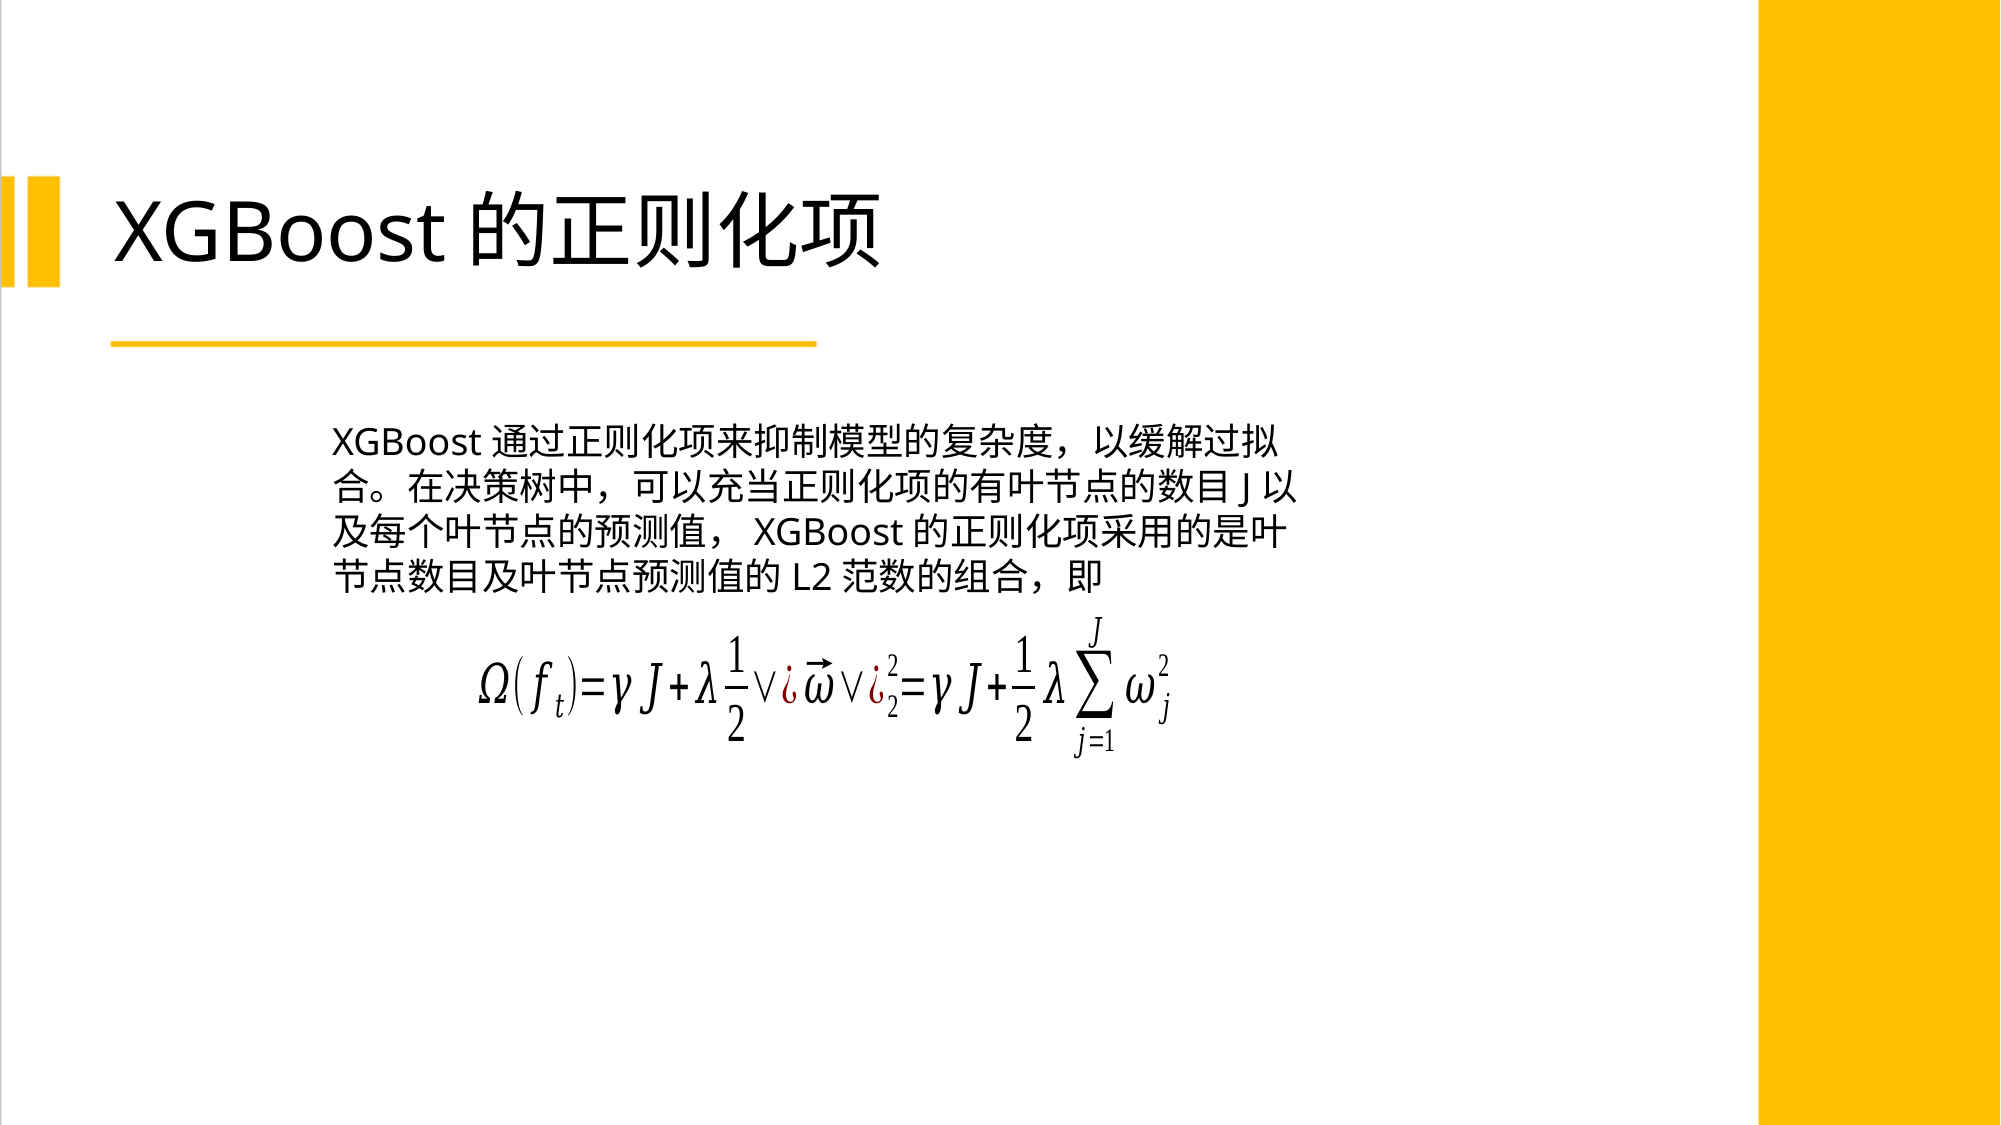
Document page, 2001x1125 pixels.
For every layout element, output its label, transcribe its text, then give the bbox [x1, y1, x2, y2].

picture [0, 0, 2001, 1125]
title XGBoost的正则化项 [99, 162, 1063, 306]
